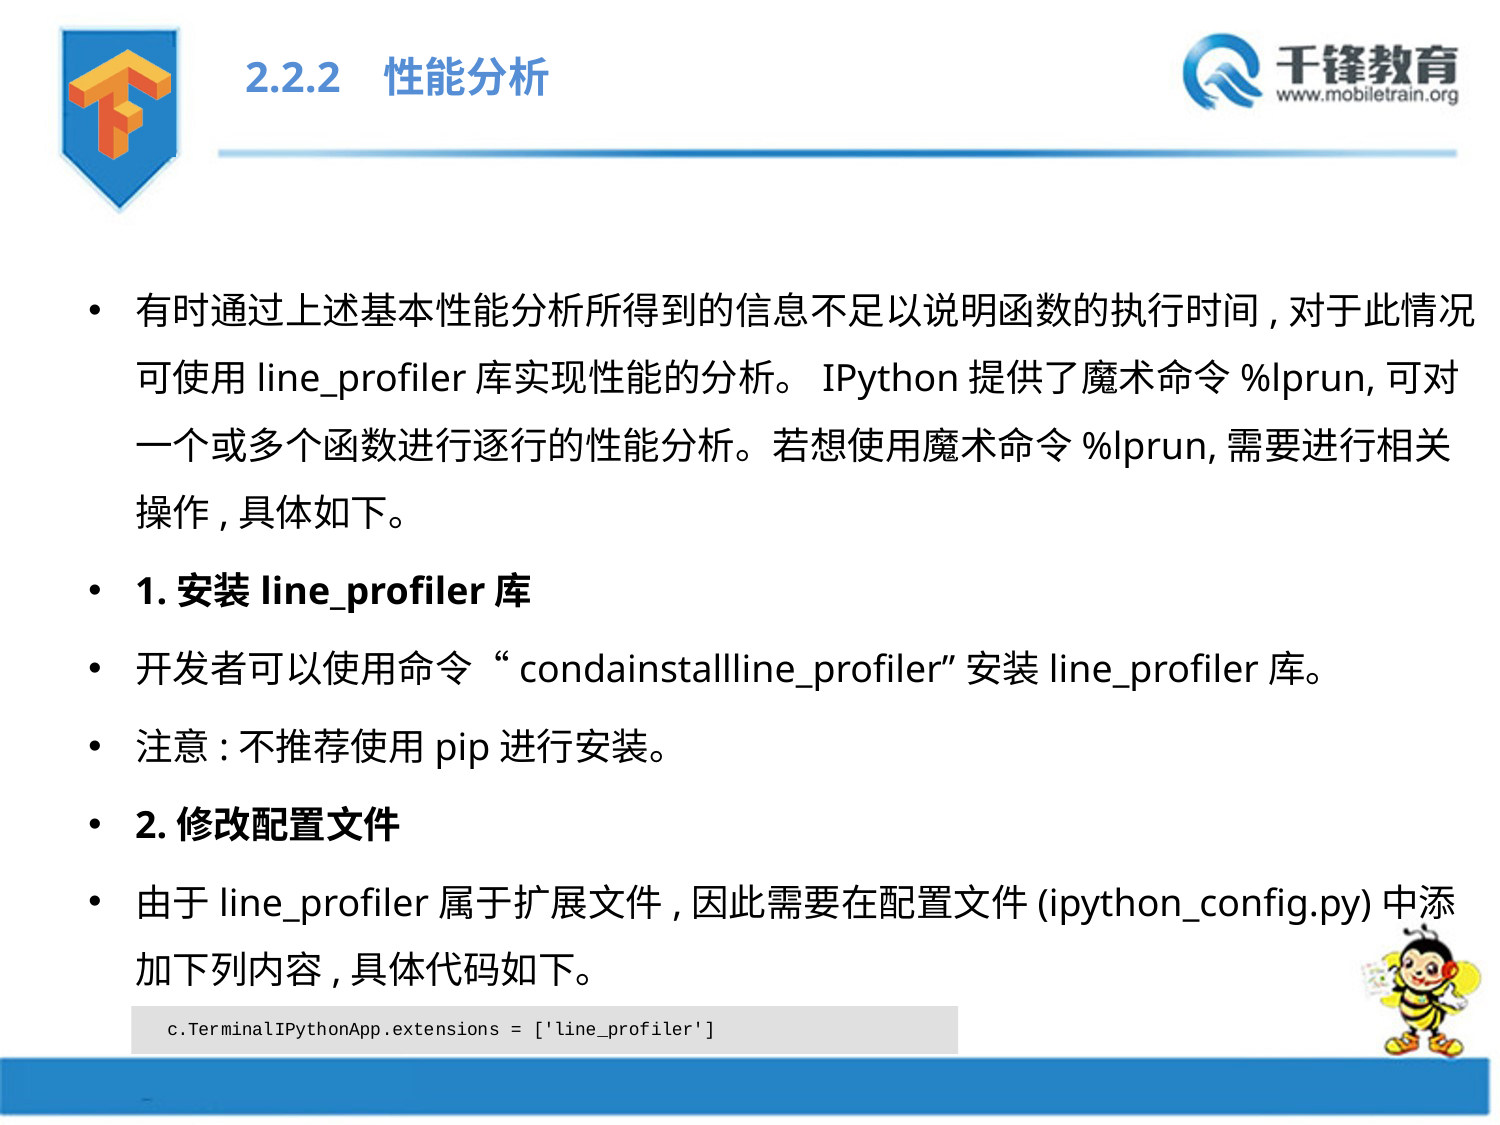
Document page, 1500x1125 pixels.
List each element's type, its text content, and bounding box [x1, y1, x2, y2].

picture [0, 0, 1500, 256]
picture [0, 999, 1500, 1125]
text_box 有时通过上述基本性能分析所得到的信息不足以说明函数的执行时间,对于此情况可使用line_profiler库实现性能的分析。IPython提供了魔术命令%lprun,可对一个或多个函数进行逐行的性能分析。若想使用魔术命令%lprun,需要进行相关操作,具体如下。 1.安装line_profiler库 开发者可以使用命令“condainstallline_profiler”安装line_profiler库。 注意:不推荐使用pip进行安装。 2.修改配置文件 由于line_profiler属于扩展文件,因此需要在配置文件(ipython_config.py)中添加下列内容,具体代码如下。 [0, 256, 1500, 999]
text_box 2.2.2 性能分析 [230, 29, 1069, 122]
